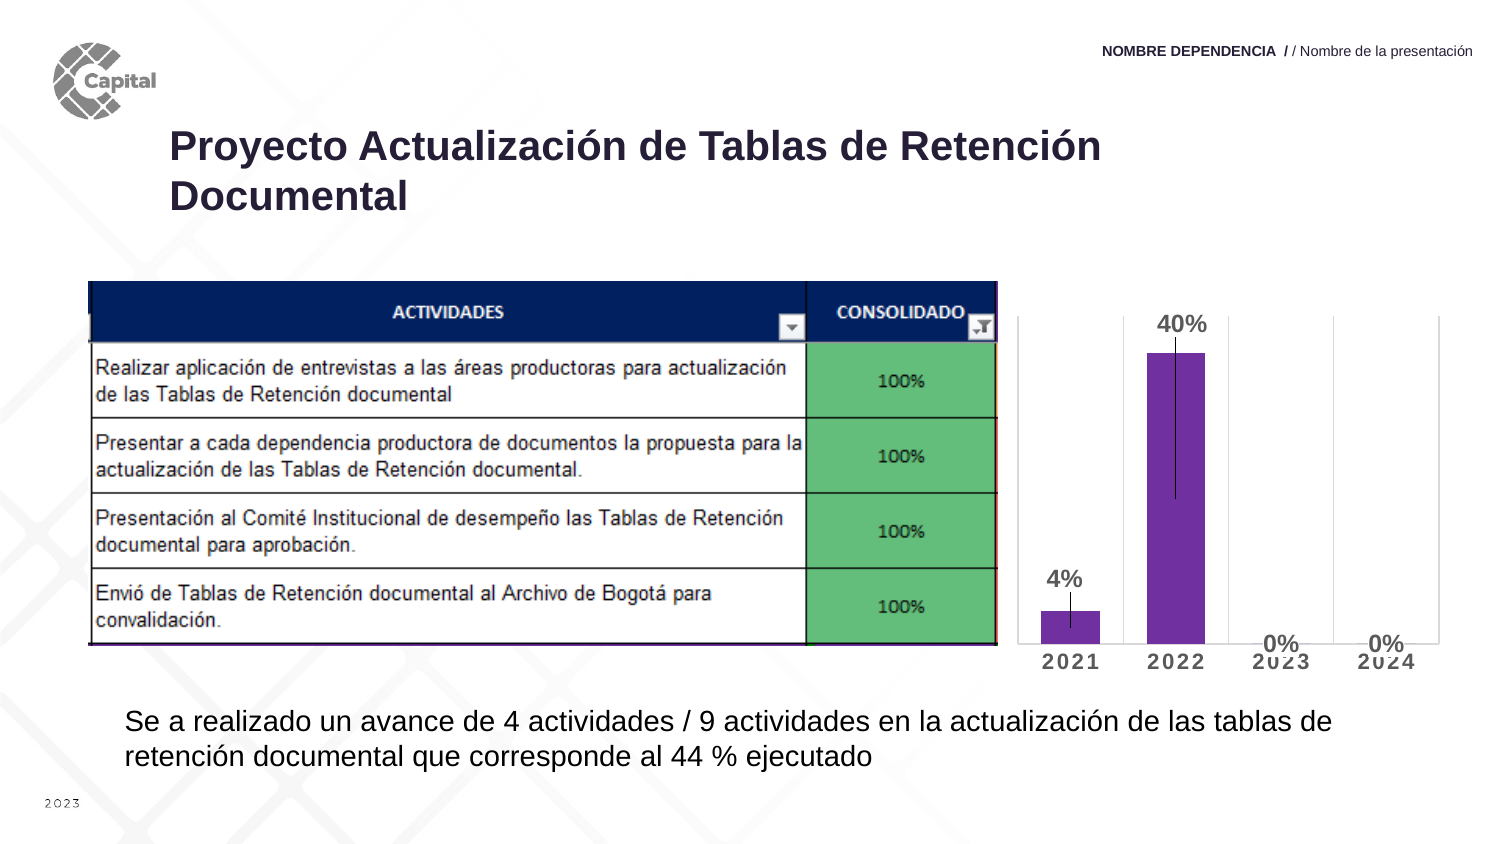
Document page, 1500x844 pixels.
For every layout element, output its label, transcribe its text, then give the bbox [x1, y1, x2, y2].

text_box Proyecto Actualización de Tablas de Retención Documental [154, 103, 1366, 204]
text_box Se a realizado un avance de 4 actividades / 9 actividades en la actualización de las tablas de retención documental que corresponde al 44 % ejecutado [109, 687, 1383, 751]
picture [0, 0, 1500, 844]
chart [979, 280, 1454, 706]
text_box NOMBRE DEPENDENCIA / / Nombre de la presentación [997, 27, 1500, 76]
